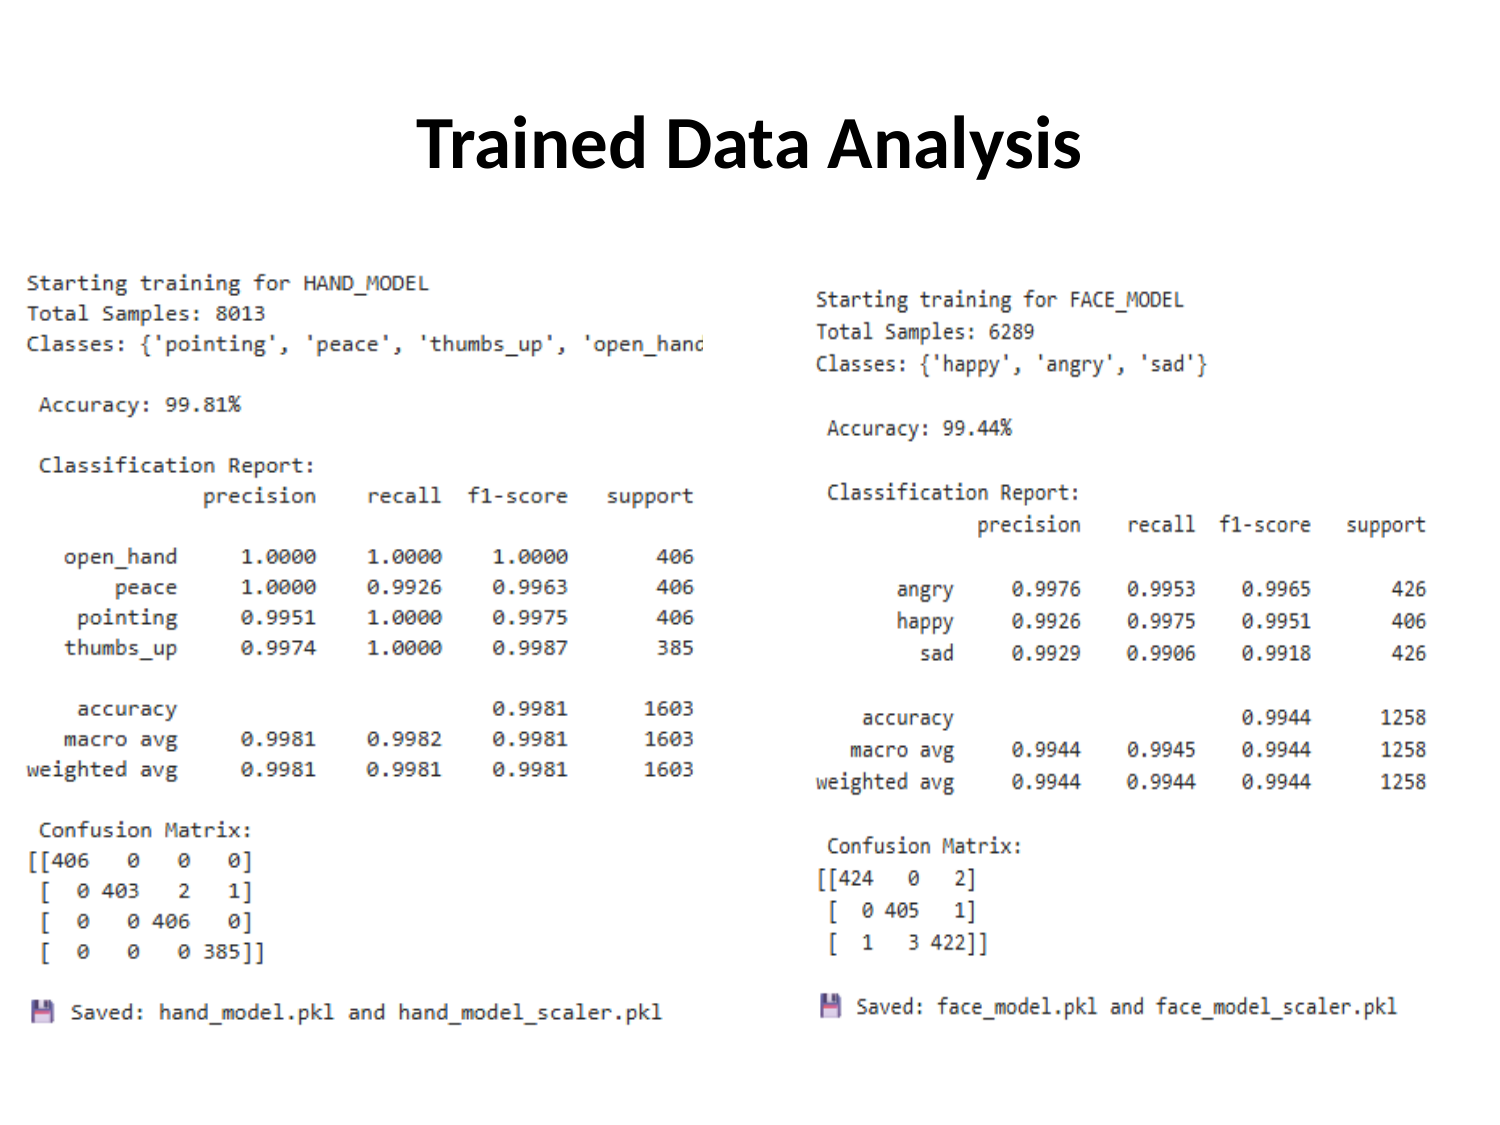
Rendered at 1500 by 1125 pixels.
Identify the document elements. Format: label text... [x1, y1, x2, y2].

title Trained Data Analysis [75, 45, 1425, 233]
picture [0, 261, 1500, 1041]
